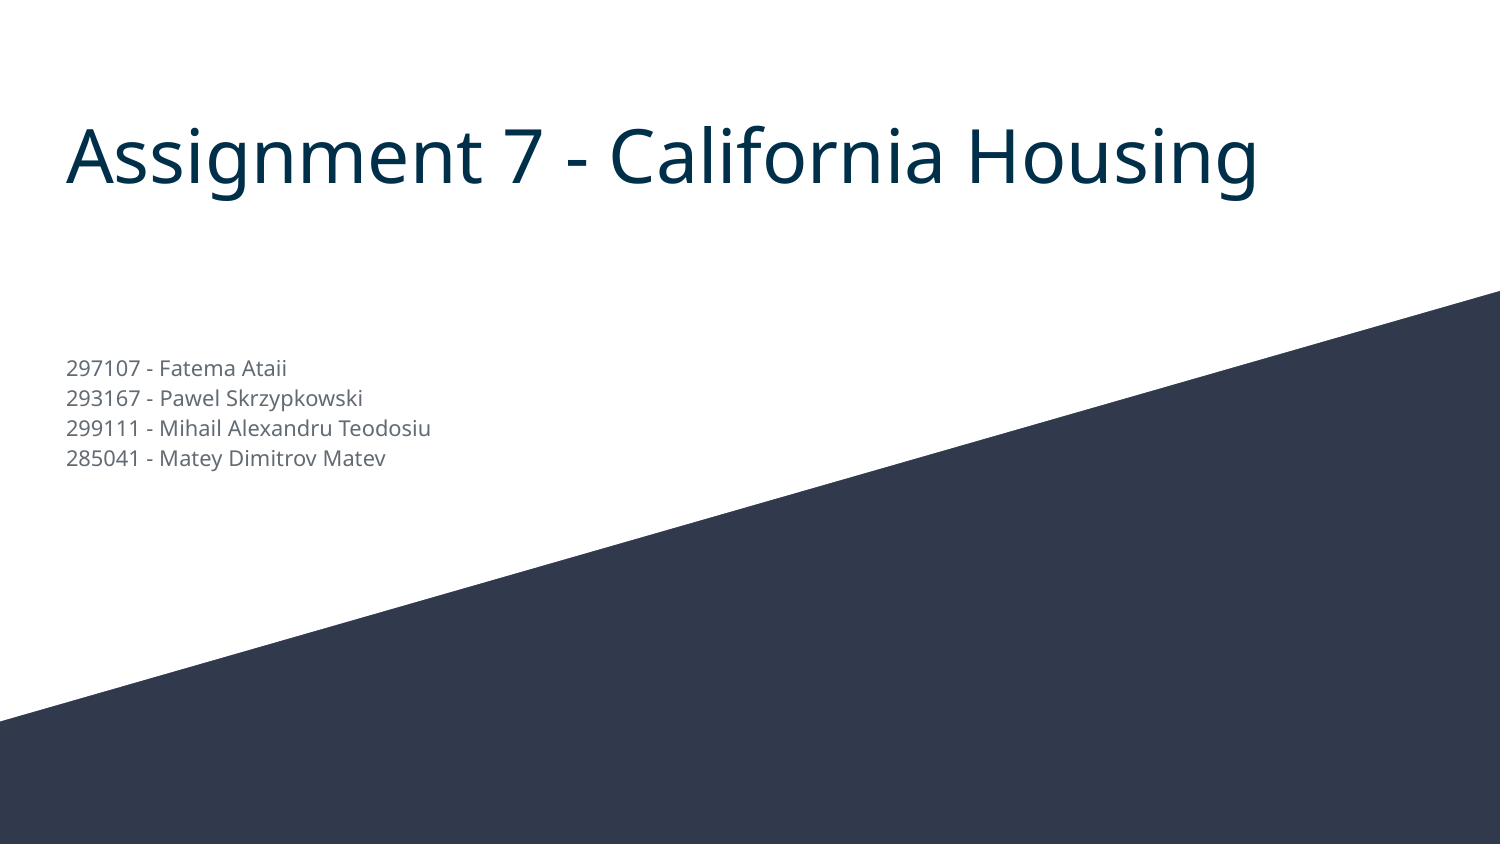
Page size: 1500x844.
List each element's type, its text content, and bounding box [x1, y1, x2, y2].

title Assignment 7 - California Housing [51, 88, 1449, 299]
subtitle 297107 - Fatema Ataii 293167 - Pawel Skrzypkowski 299111 - Mihail Alexandru Teodosiu 285041 - Matey Dimitrov Matev [51, 308, 748, 490]
